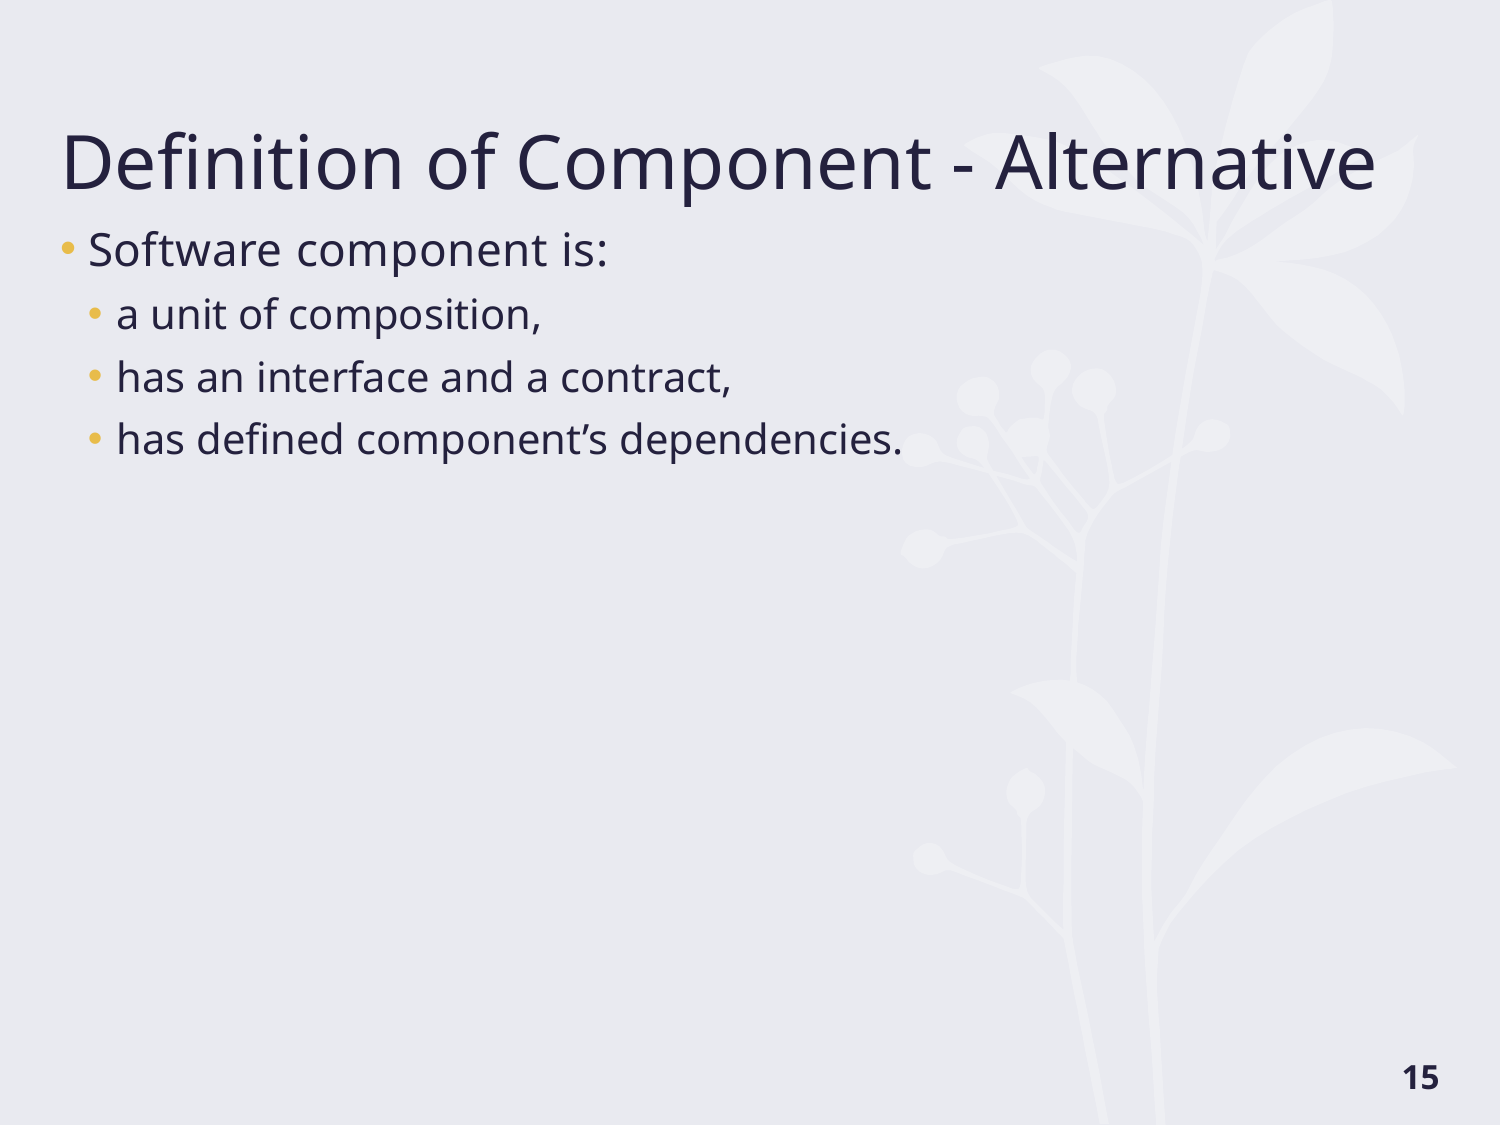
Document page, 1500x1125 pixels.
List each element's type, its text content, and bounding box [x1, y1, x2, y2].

title Definition of Component - Alternative [45, 37, 1455, 213]
list Software component is: a unit of composition, has an interface and a contract, has defined component’s dependencies. [45, 213, 1455, 1023]
slide_number 15 [1310, 1054, 1455, 1103]
